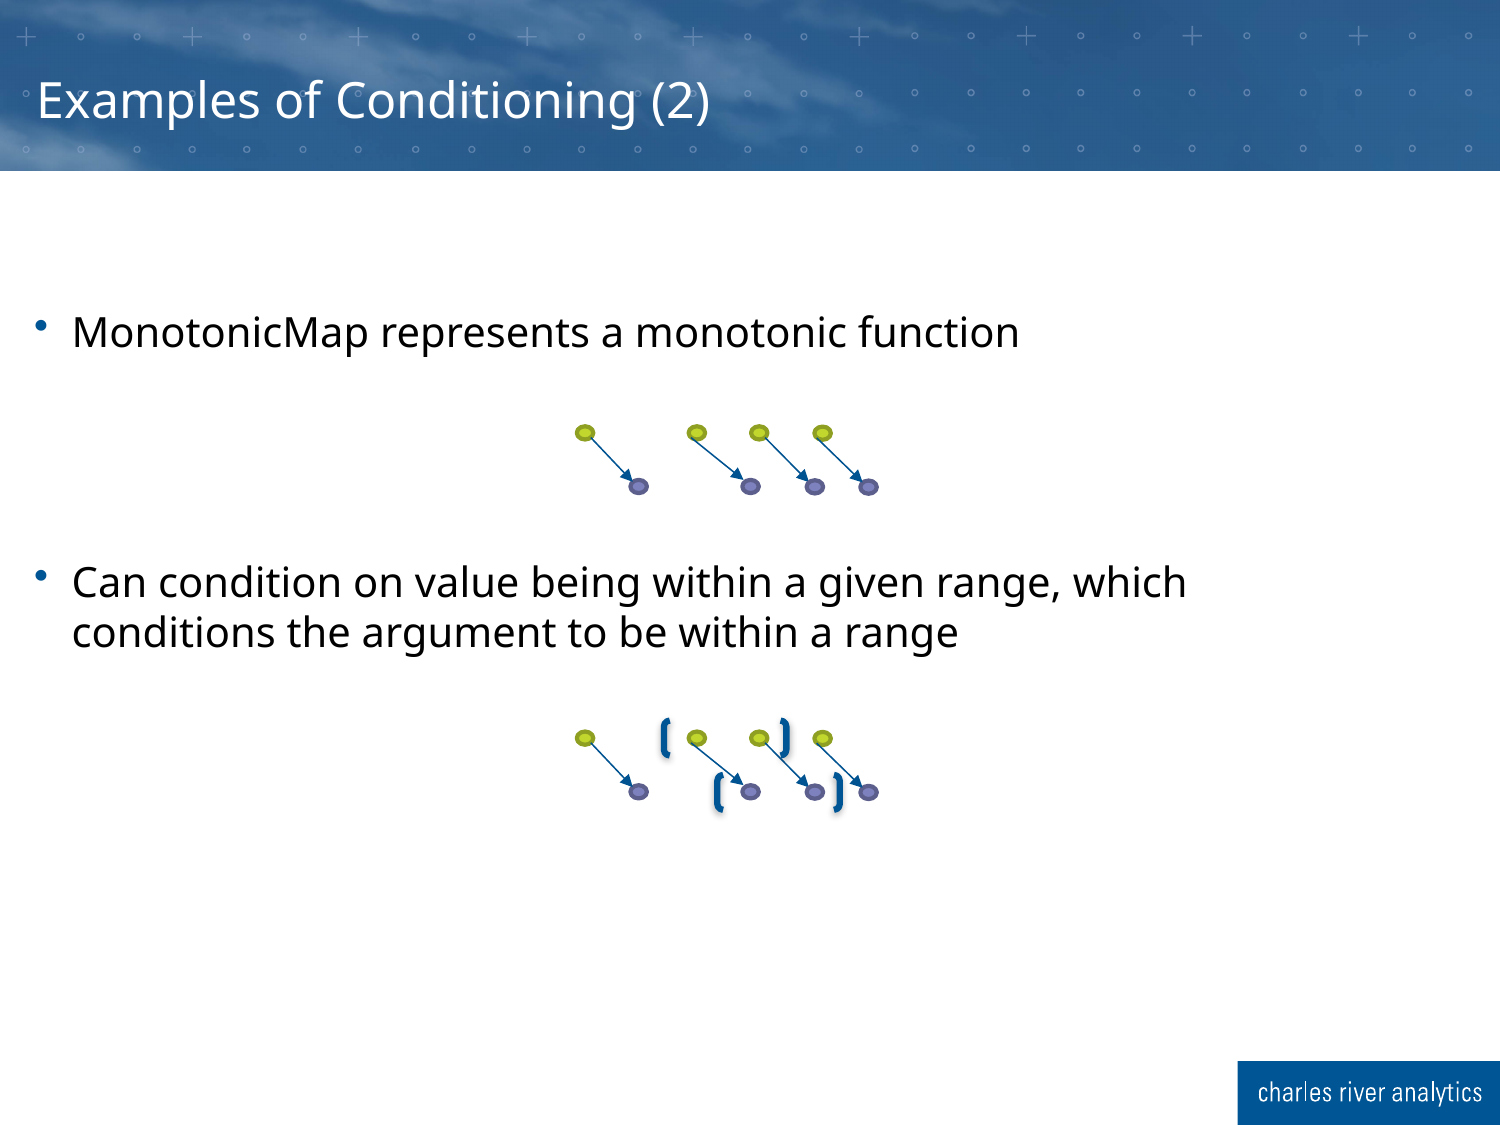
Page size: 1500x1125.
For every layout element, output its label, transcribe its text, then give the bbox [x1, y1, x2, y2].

picture [0, 0, 1500, 171]
list MonotonicMap represents a monotonic function Can condition on value being within a given range, which conditions the argument to be within a range [34, 297, 1385, 834]
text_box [576, 425, 877, 495]
title Examples of Conditioning (2) [36, 9, 1425, 136]
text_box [576, 720, 877, 811]
